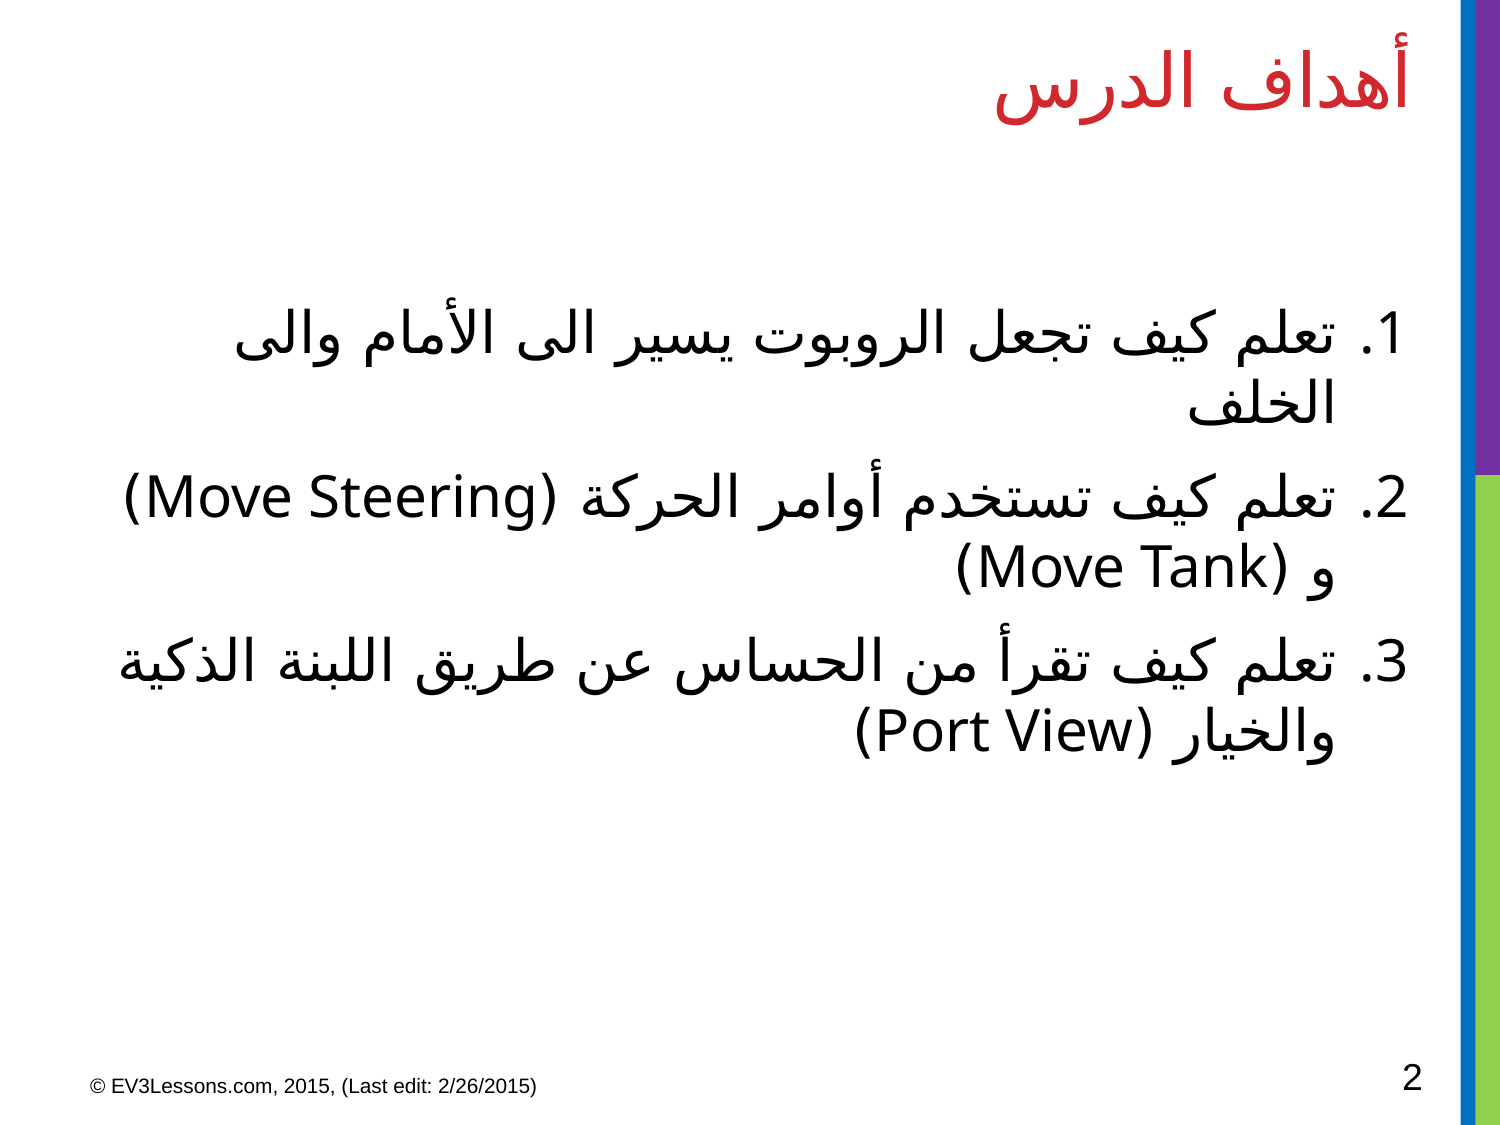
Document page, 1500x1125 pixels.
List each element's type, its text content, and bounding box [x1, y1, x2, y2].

slide_number 2 [1387, 1045, 1491, 1106]
footer © EV3Lessons.com, 2015, (Last edit: 2/26/2015) [75, 1065, 638, 1112]
list تعلم كيف تجعل الروبوت يسير الى الأمام والى الخلف تعلم كيف تستخدم أوامر الحركة (Move Steering) و (Move Tank) تعلم كيف تقرأ من الحساس عن طريق اللبنة الذكية والخيار (Port View) [75, 287, 1428, 1005]
title أهداف الدرس [75, 25, 1428, 250]
